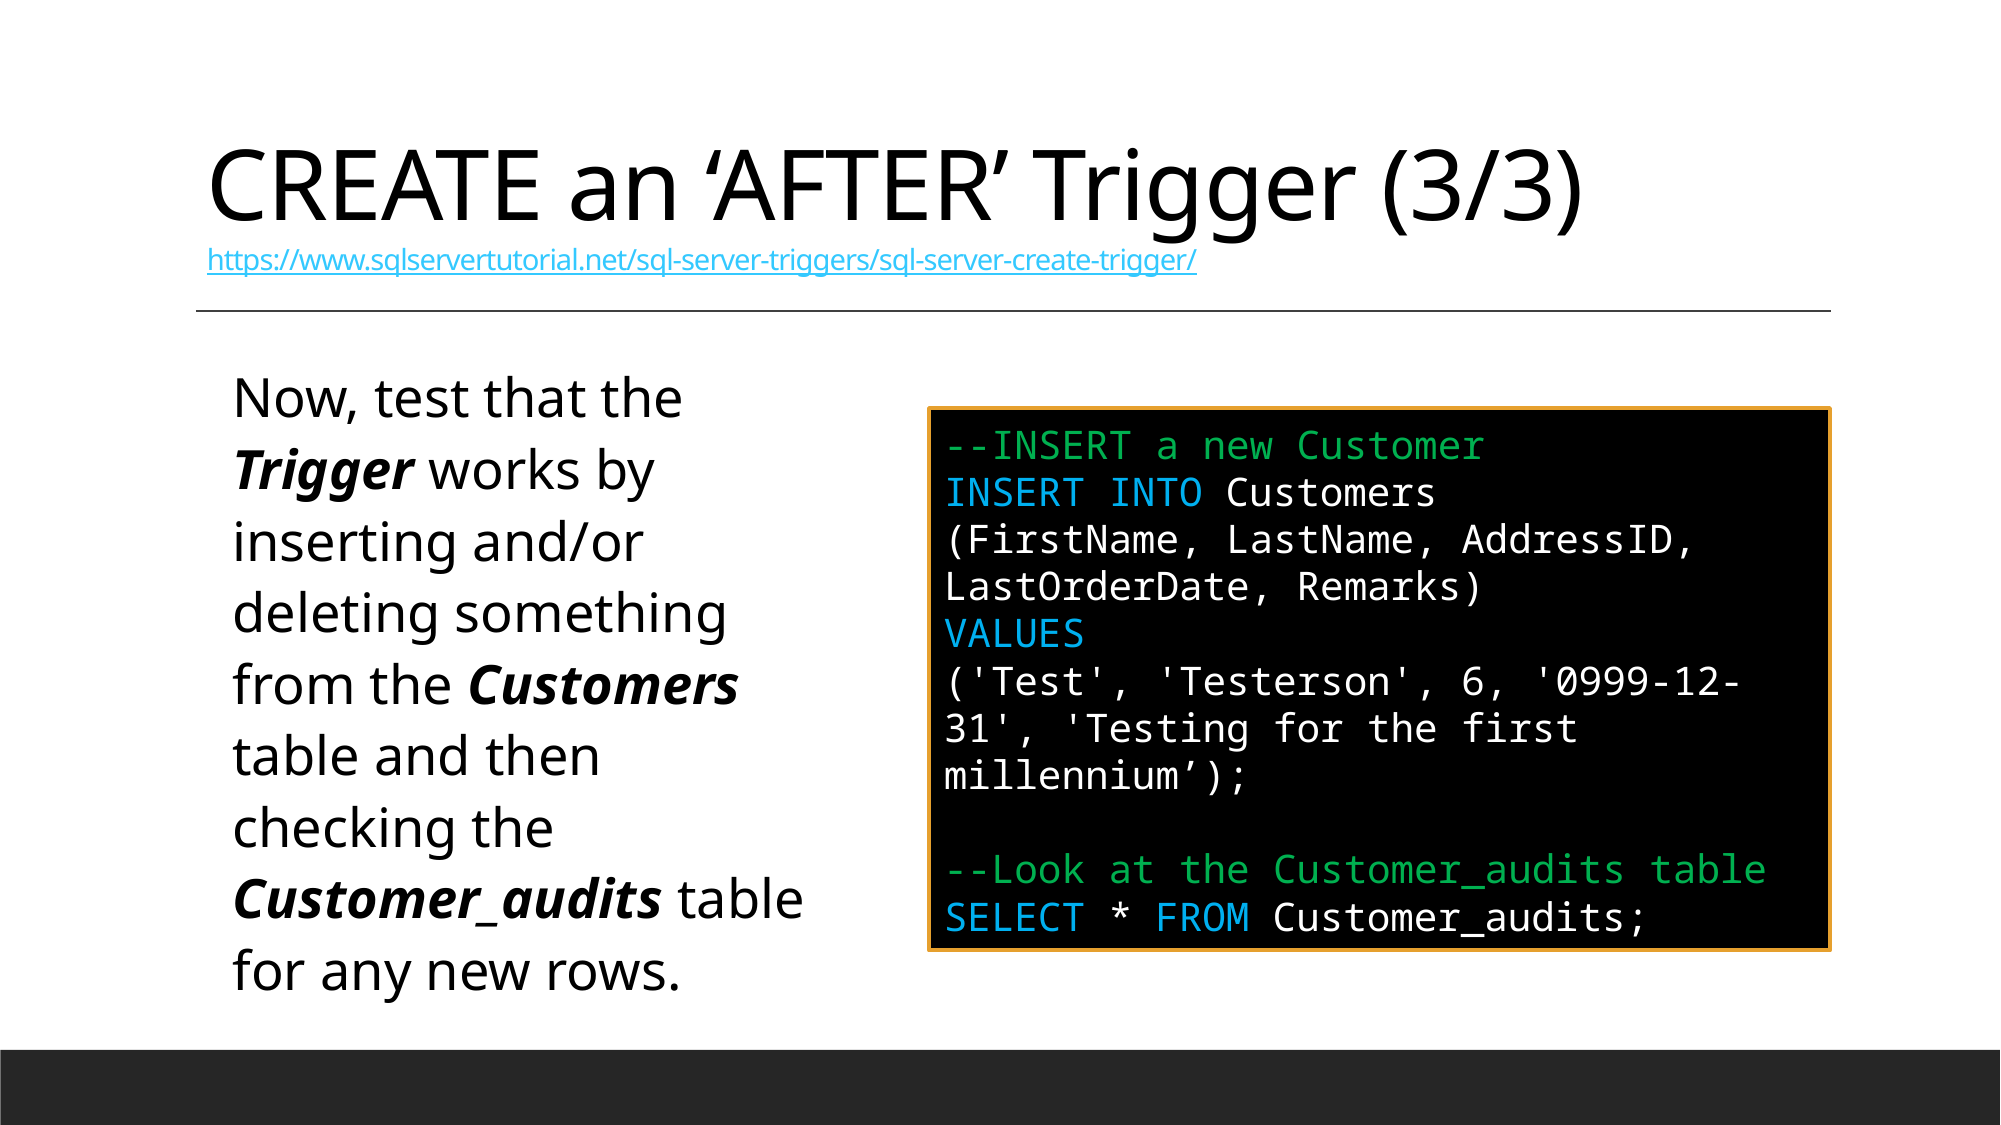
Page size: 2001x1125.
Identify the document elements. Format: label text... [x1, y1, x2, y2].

text_box --INSERT a new Customer INSERT INTO Customers (FirstName, LastName, AddressID, LastOrderDate, Remarks) VALUES ('Test', 'Testerson', 6, '0999-12-31', 'Testing for the first millennium’); --Look at the Customer_audits table SELECT * FROM Customer_audits; [929, 408, 1830, 951]
list Now, test that the Trigger works by inserting and/or deleting something from the Customers table and then checking the Customer_audits table for any new rows. [217, 310, 833, 1048]
title CREATE an ‘AFTER’ Trigger (3/3) https://www.sqlservertutorial.net/sql-server-triggers/sql-server-create-trigger/ [191, 47, 1830, 285]
